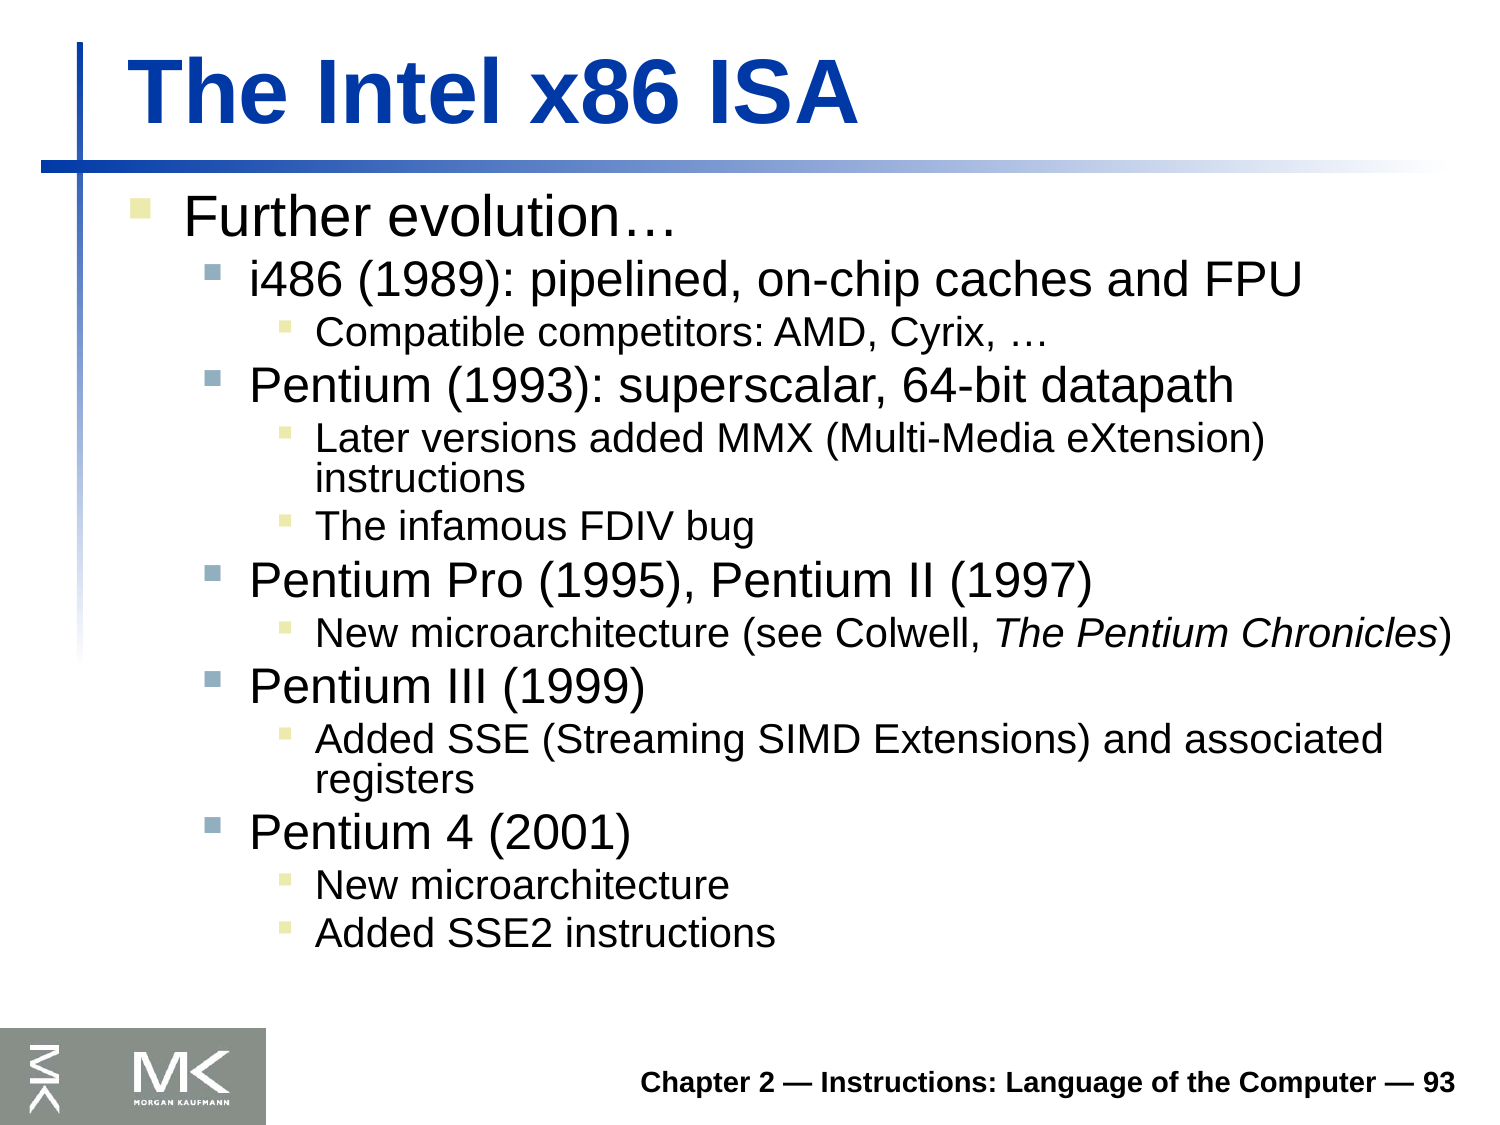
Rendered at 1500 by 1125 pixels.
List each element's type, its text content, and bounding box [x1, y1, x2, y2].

list Further evolution… i486 (1989): pipelined, on-chip caches and FPU Compatible competitors: AMD, Cyrix, … Pentium (1993): superscalar, 64-bit datapath Later versions added MMX (Multi-Media eXtension) instructions The infamous FDIV bug Pentium Pro (1995), Pentium II (1997) New microarchitecture (see Colwell, The Pentium Chronicles) Pentium III (1999) Added SSE (Streaming SIMD Extensions) and associated registers Pentium 4 (2001) New microarchitecture Added SSE2 instructions [112, 184, 1469, 1024]
picture [0, 1028, 266, 1125]
title The Intel x86 ISA [112, 23, 1468, 149]
footer Chapter 2 — Instructions: Language of the Computer — 93 [277, 1046, 1471, 1106]
